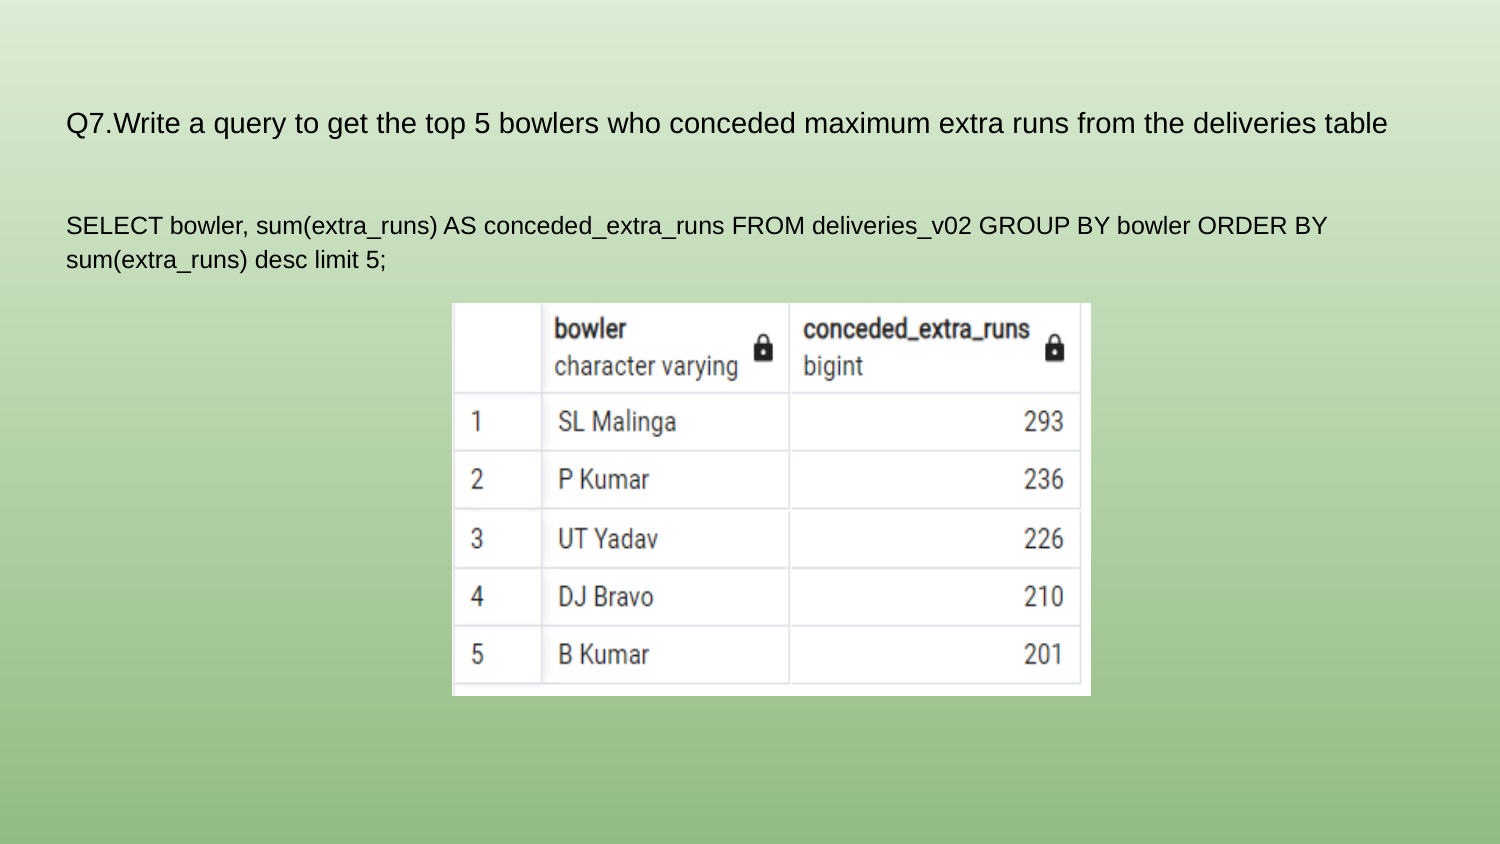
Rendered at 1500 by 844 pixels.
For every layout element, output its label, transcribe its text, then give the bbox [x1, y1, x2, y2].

list SELECT bowler, sum(extra_runs) AS conceded_extra_runs FROM deliveries_v02 GROUP BY bowler ORDER BY sum(extra_runs) desc limit 5; [51, 189, 1403, 750]
title Q7.Write a query to get the top 5 bowlers who conceded maximum extra runs from the deliveries table [51, 68, 1448, 155]
picture [452, 303, 1091, 696]
